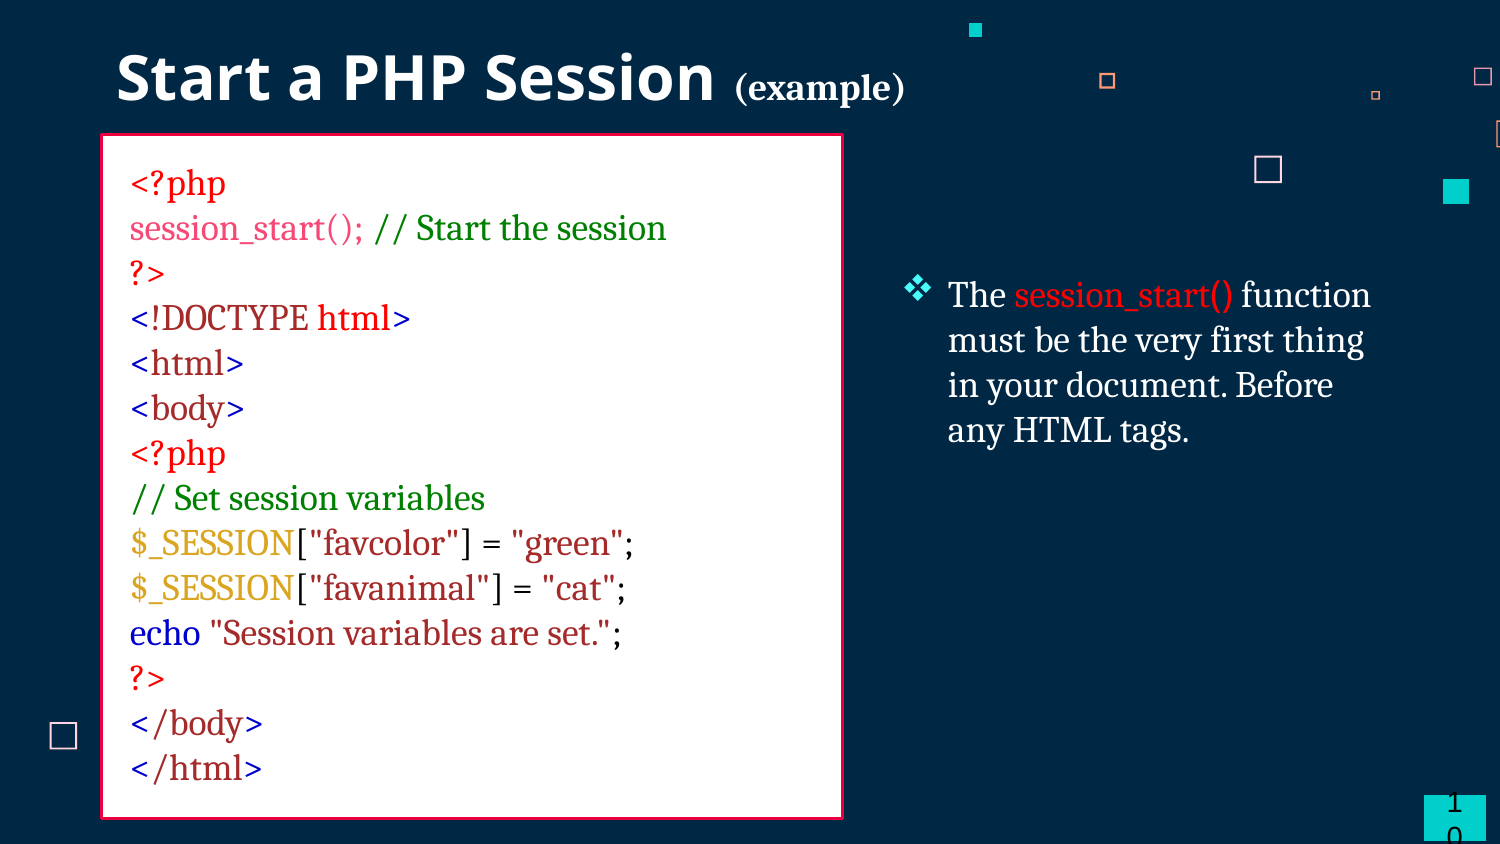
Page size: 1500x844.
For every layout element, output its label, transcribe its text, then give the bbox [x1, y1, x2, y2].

title Start a PHP Session (example) [101, 33, 1111, 129]
text_box <?php session_start(); // Start the session ?> <!DOCTYPE html> <html> <body> <?php // Set session variables $_SESSION["favcolor"] = "green"; $_SESSION["favanimal"] = "cat"; echo "Session variables are set."; ?> </body> </html> [115, 150, 802, 796]
text_box The session_start() function must be the very first thing in your document. Before any HTML tags. [886, 262, 1391, 458]
text_box 10 [1423, 795, 1487, 841]
text_box [101, 134, 843, 819]
